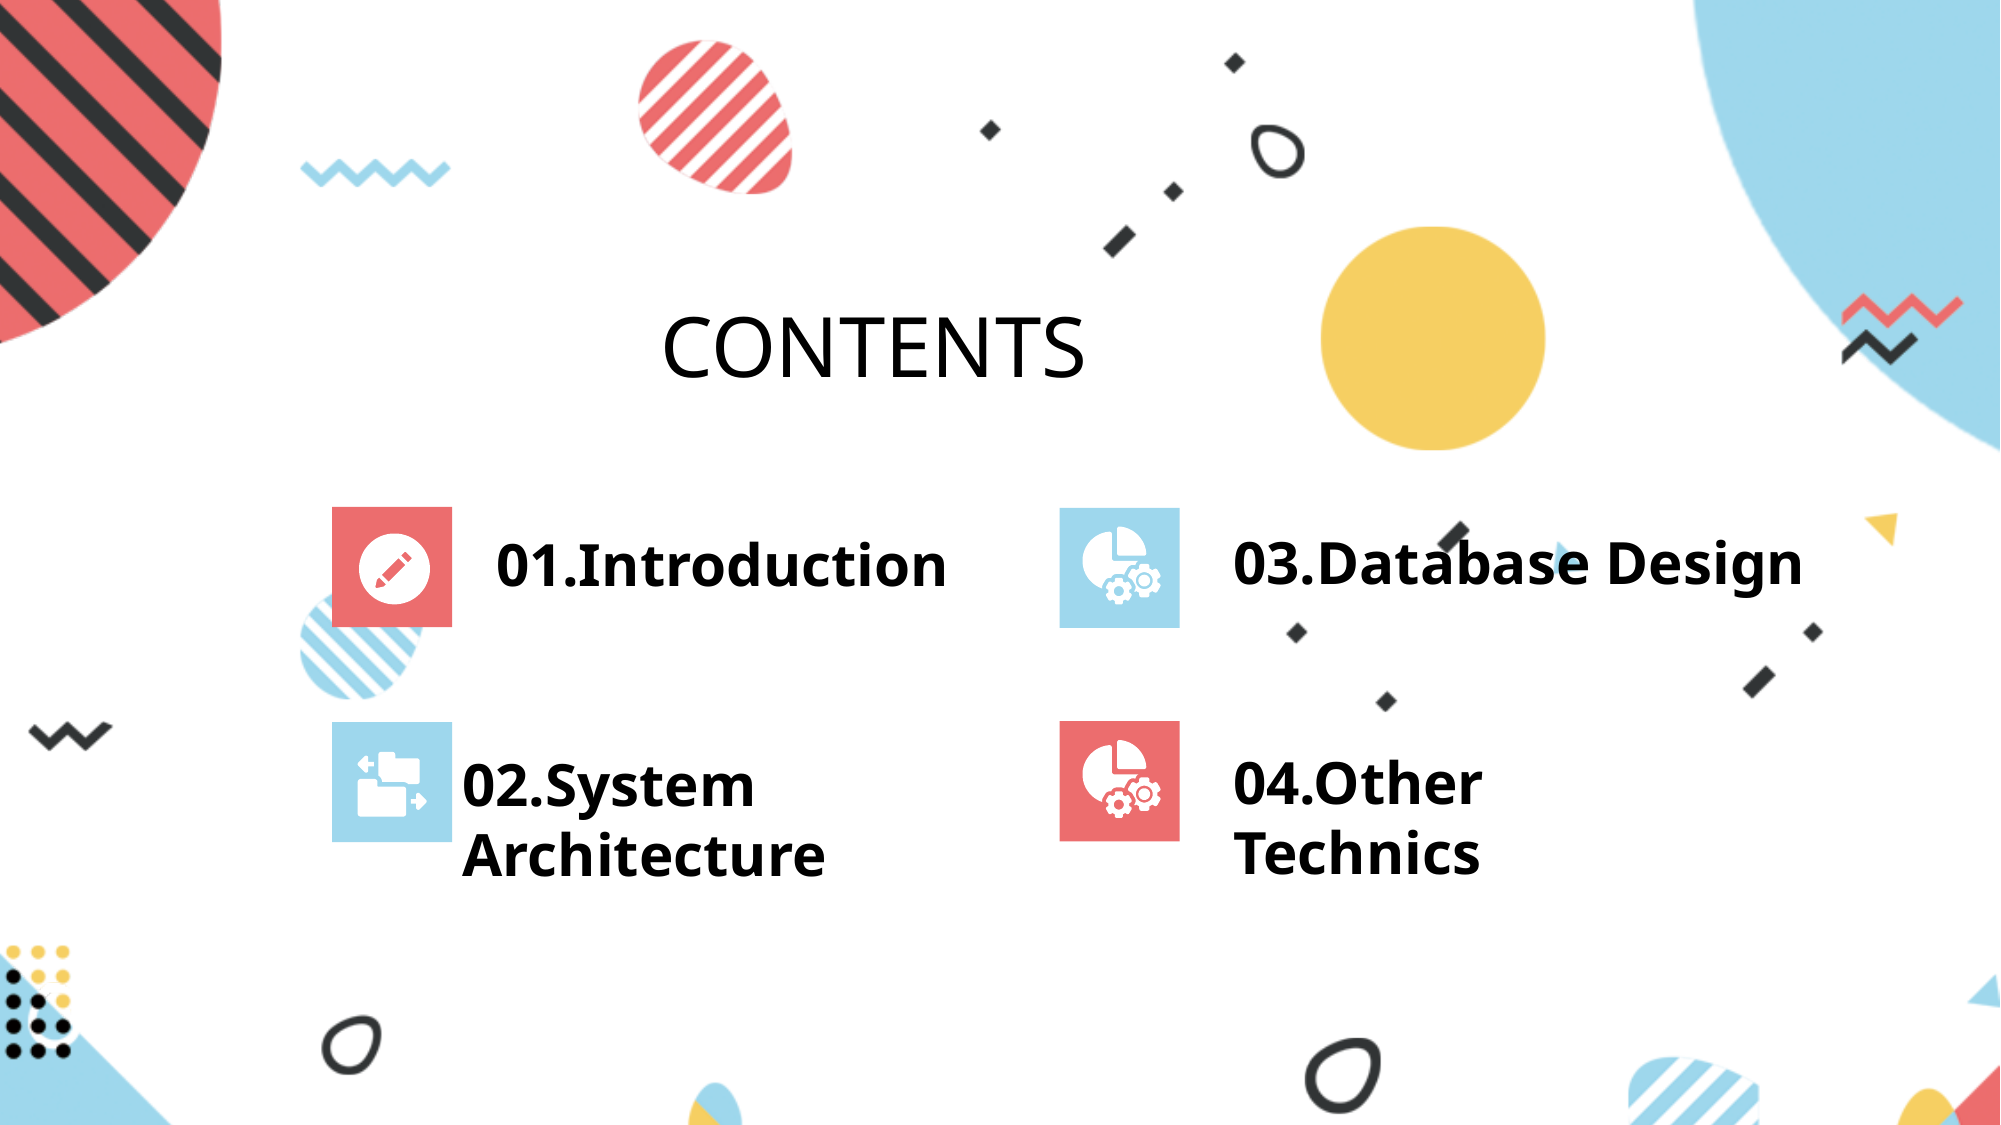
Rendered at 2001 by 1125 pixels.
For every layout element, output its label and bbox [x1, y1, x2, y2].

text_box [1082, 526, 1161, 605]
text_box [1082, 740, 1161, 818]
picture [0, 0, 2000, 1125]
text_box [357, 751, 427, 817]
